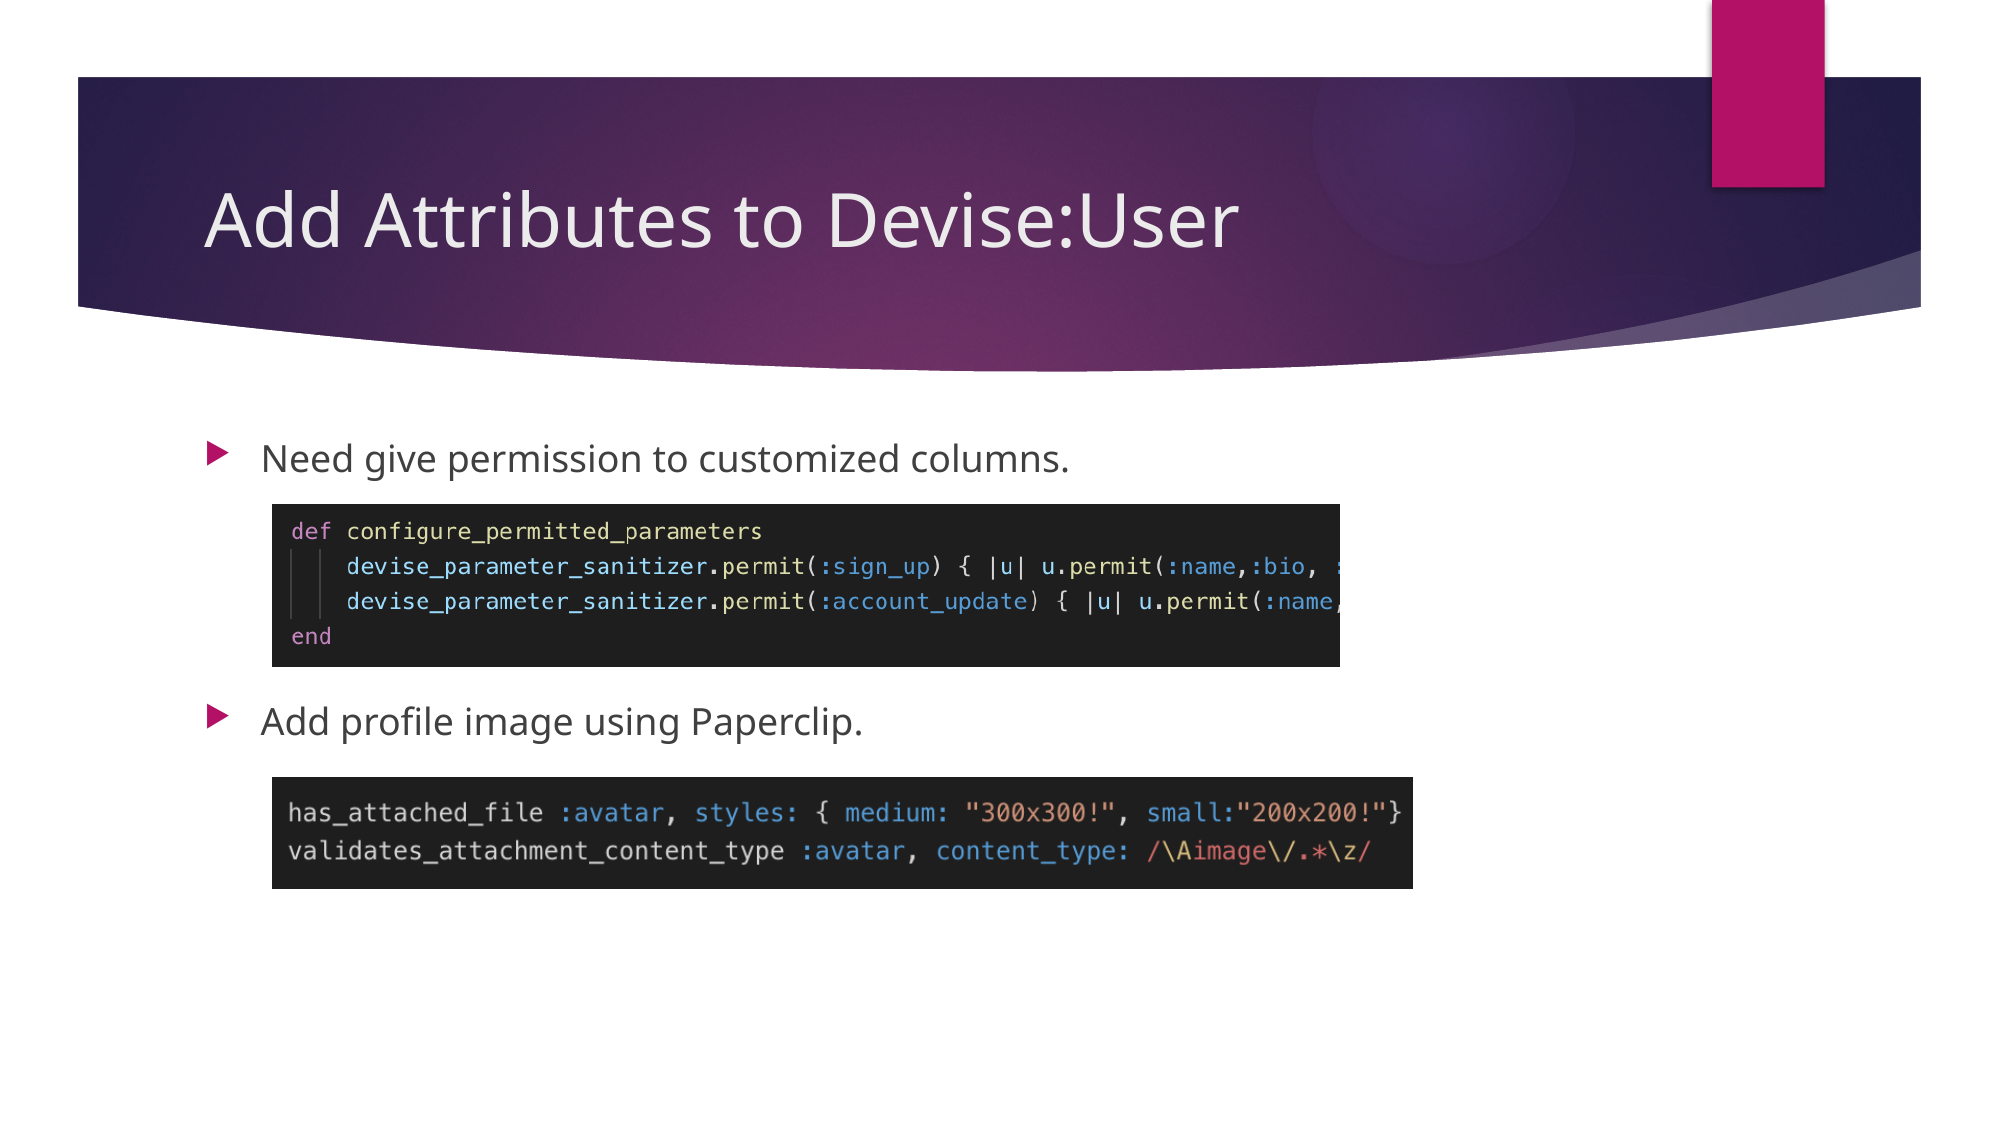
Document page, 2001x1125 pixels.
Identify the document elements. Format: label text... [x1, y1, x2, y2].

picture [272, 504, 1340, 667]
title Add Attributes to Devise:User [189, 159, 1627, 276]
list Need give permission to customized columns. Add profile image using Paperclip. [189, 427, 1638, 988]
picture [272, 777, 1413, 889]
